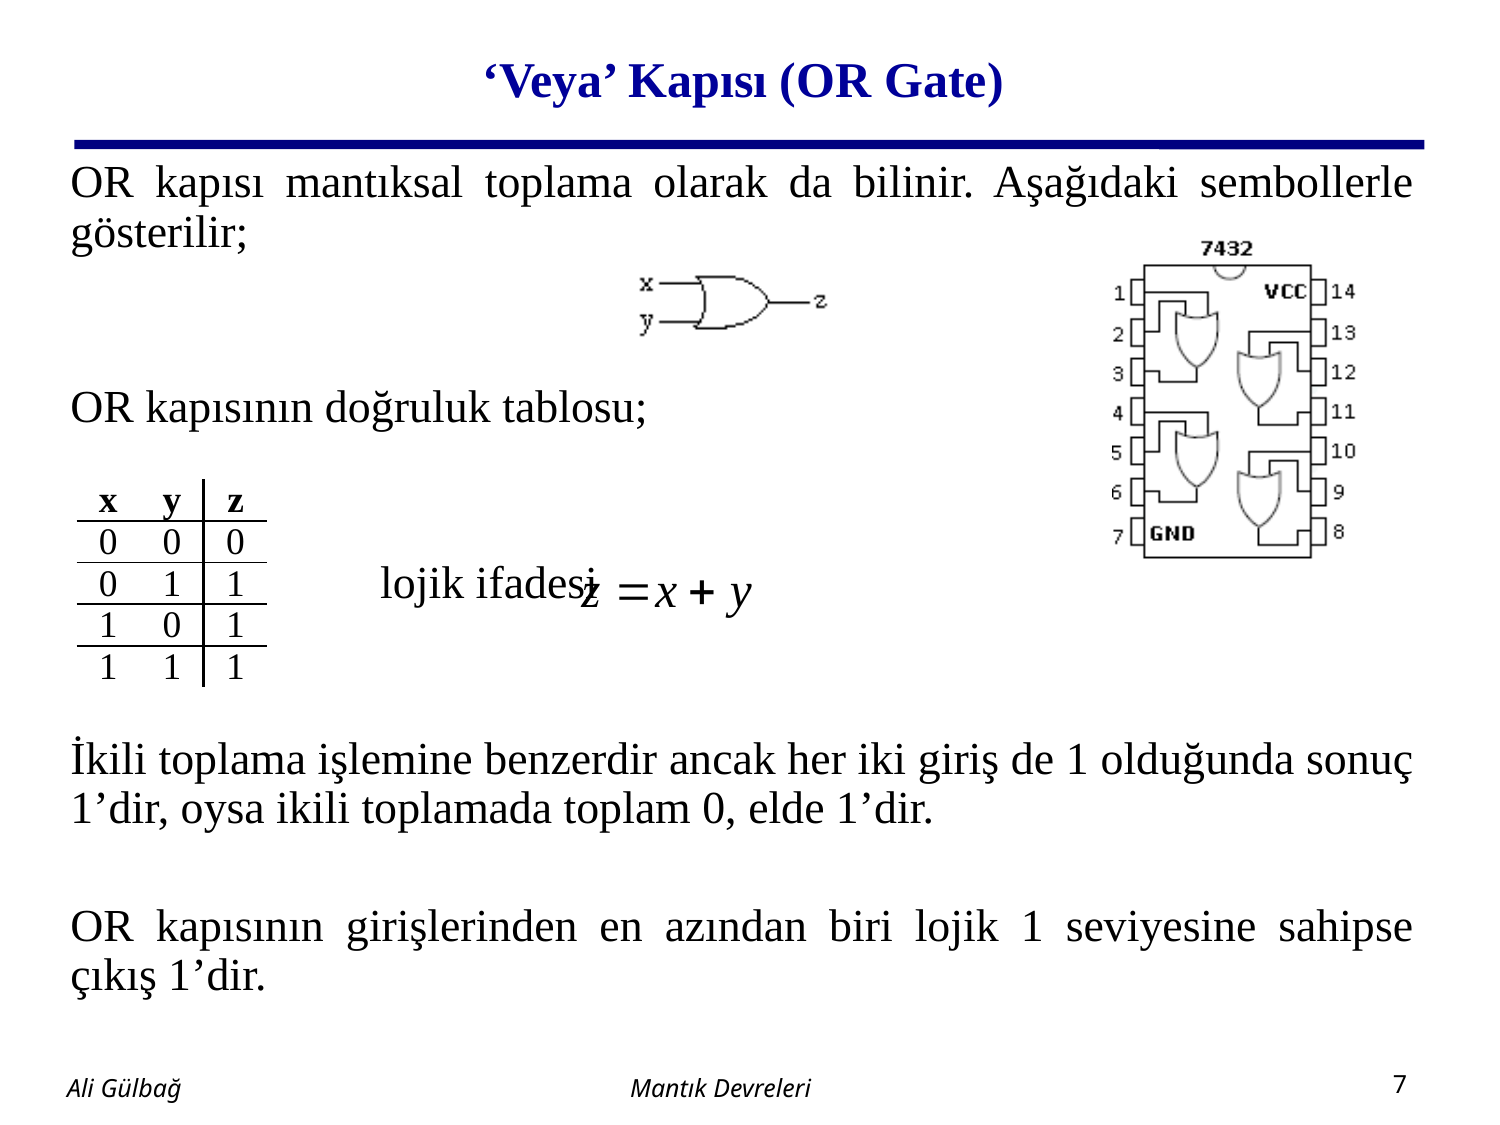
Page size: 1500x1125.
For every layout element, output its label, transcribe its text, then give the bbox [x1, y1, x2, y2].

footer Mantık Devreleri [454, 1049, 993, 1125]
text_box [571, 569, 761, 629]
picture [629, 270, 837, 345]
table_cell 1 [205, 605, 267, 645]
table_cell 0 [140, 605, 202, 645]
table_cell 0 [205, 522, 267, 562]
table_cell 1 [140, 563, 202, 603]
table_cell 0 [77, 563, 140, 603]
table_cell 1 [77, 647, 140, 687]
title ‘Veya’ Kapısı (OR Gate) [111, 12, 1388, 143]
table_header z [205, 479, 267, 520]
picture [1112, 238, 1359, 566]
list OR kapısı mantıksal toplama olarak da bilinir. Aşağıdaki sembollerle gösterilir; OR kapısının doğruluk tablosu; lojik ifadesi İkili toplama işlemine benzerdir ancak her iki giriş de 1 olduğunda sonuç 1’dir, oysa ikili toplamada toplam 0, elde 1’dir. OR kapısının girişlerinden en azından biri lojik 1 seviyesine sahipse çıkış 1’dir. [55, 150, 1430, 1026]
table_cell 0 [140, 522, 202, 562]
table_cell 1 [205, 563, 267, 603]
table_cell 1 [140, 647, 202, 687]
table_header x [77, 479, 140, 520]
table_cell 1 [77, 605, 140, 645]
table_cell 1 [205, 647, 267, 687]
table_header y [140, 479, 202, 520]
table_cell 0 [77, 522, 140, 562]
